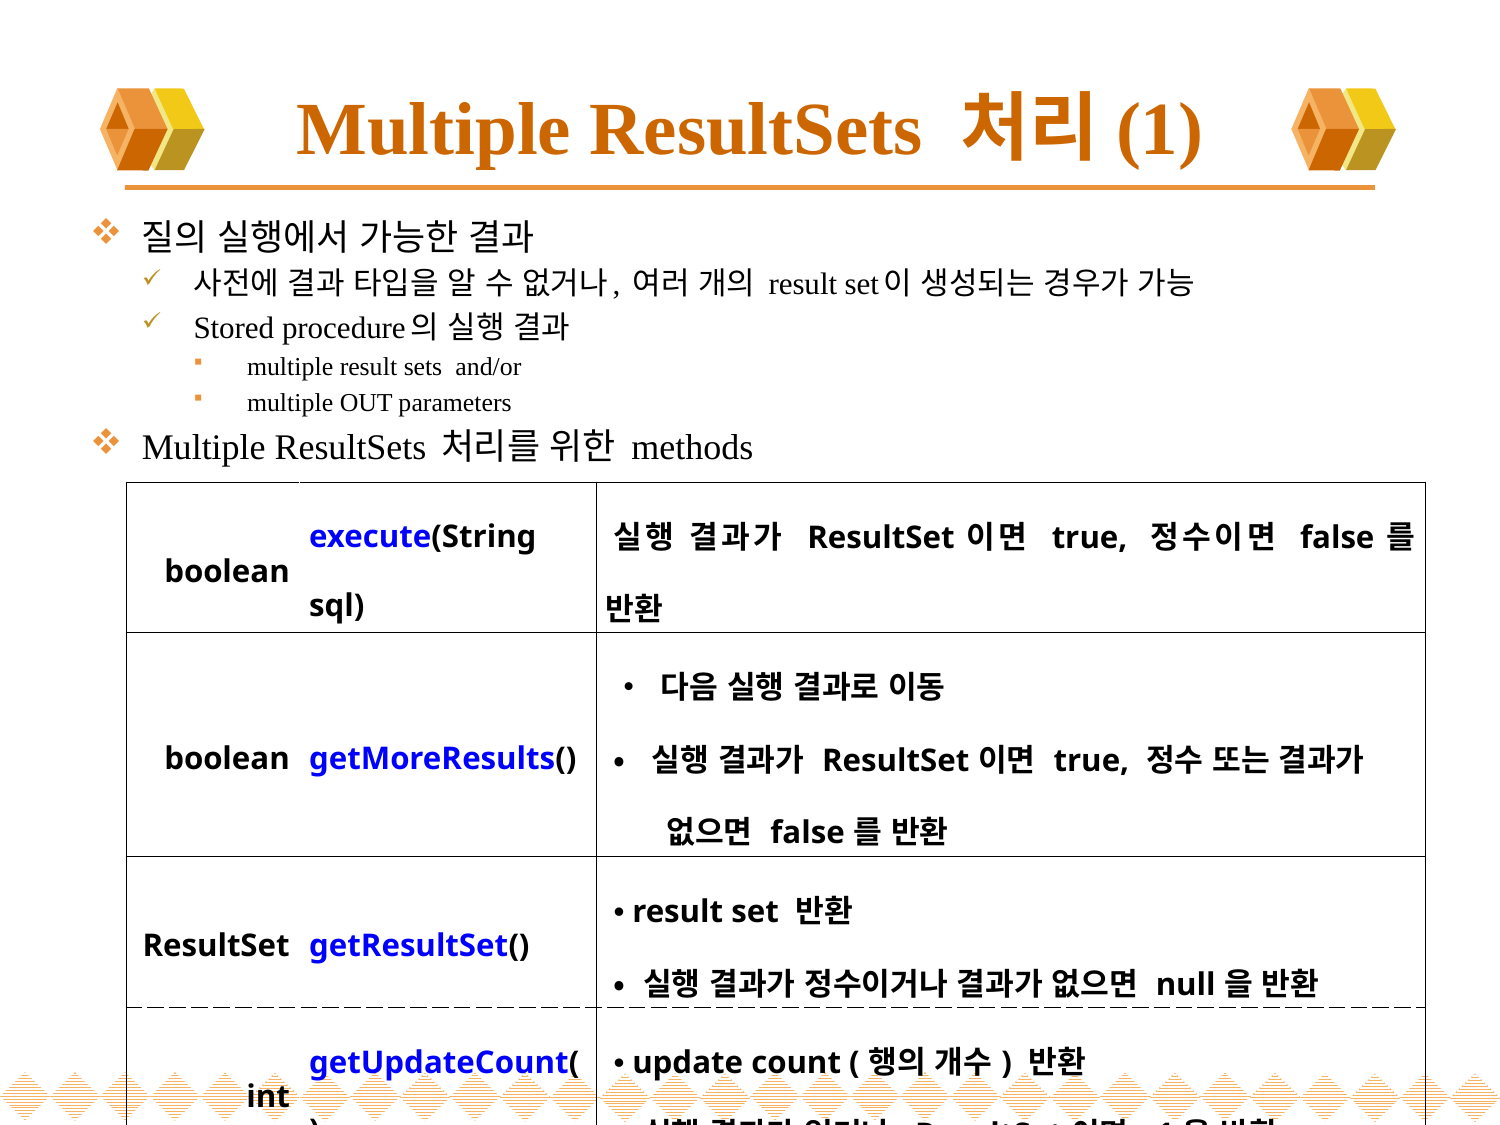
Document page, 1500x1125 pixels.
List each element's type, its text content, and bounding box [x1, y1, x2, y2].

list 질의 실행에서 가능한 결과 사전에 결과 타입을 알 수 없거나, 여러 개의 result set이 생성되는 경우가 가능 Stored procedure의 실행 결과 multiple result sets and/or multiple OUT parameters Multiple ResultSets 처리를 위한 methods [75, 202, 1425, 482]
table_header boolean [127, 483, 299, 632]
table_header execute(String sql) [300, 483, 596, 632]
table_cell • result set 반환 • 실행 결과가 정수이거나 결과가 없으면 null을 반환 [597, 857, 1425, 1007]
table_cell • update count (행의 개수) 반환 • 실행 결과가 없거나, ResultSet이면 -1을 반환 [597, 1007, 1425, 1125]
table_header 실행 결과가 ResultSet이면 true, 정수이면 false를 반환 [597, 483, 1425, 632]
table_cell boolean [127, 633, 299, 856]
table_cell getResultSet() [300, 857, 596, 1007]
table_cell int [127, 1007, 299, 1125]
table_cell getMoreResults() [300, 633, 596, 856]
table_cell • 다음 실행 결과로 이동 • 실행 결과가 ResultSet이면 true, 정수 또는 결과가 없으면 false를 반환 [597, 633, 1425, 856]
title Multiple ResultSets 처리(1) [75, 67, 1425, 182]
table_cell ResultSet [127, 857, 299, 1007]
table_cell getUpdateCount() [300, 1007, 596, 1125]
